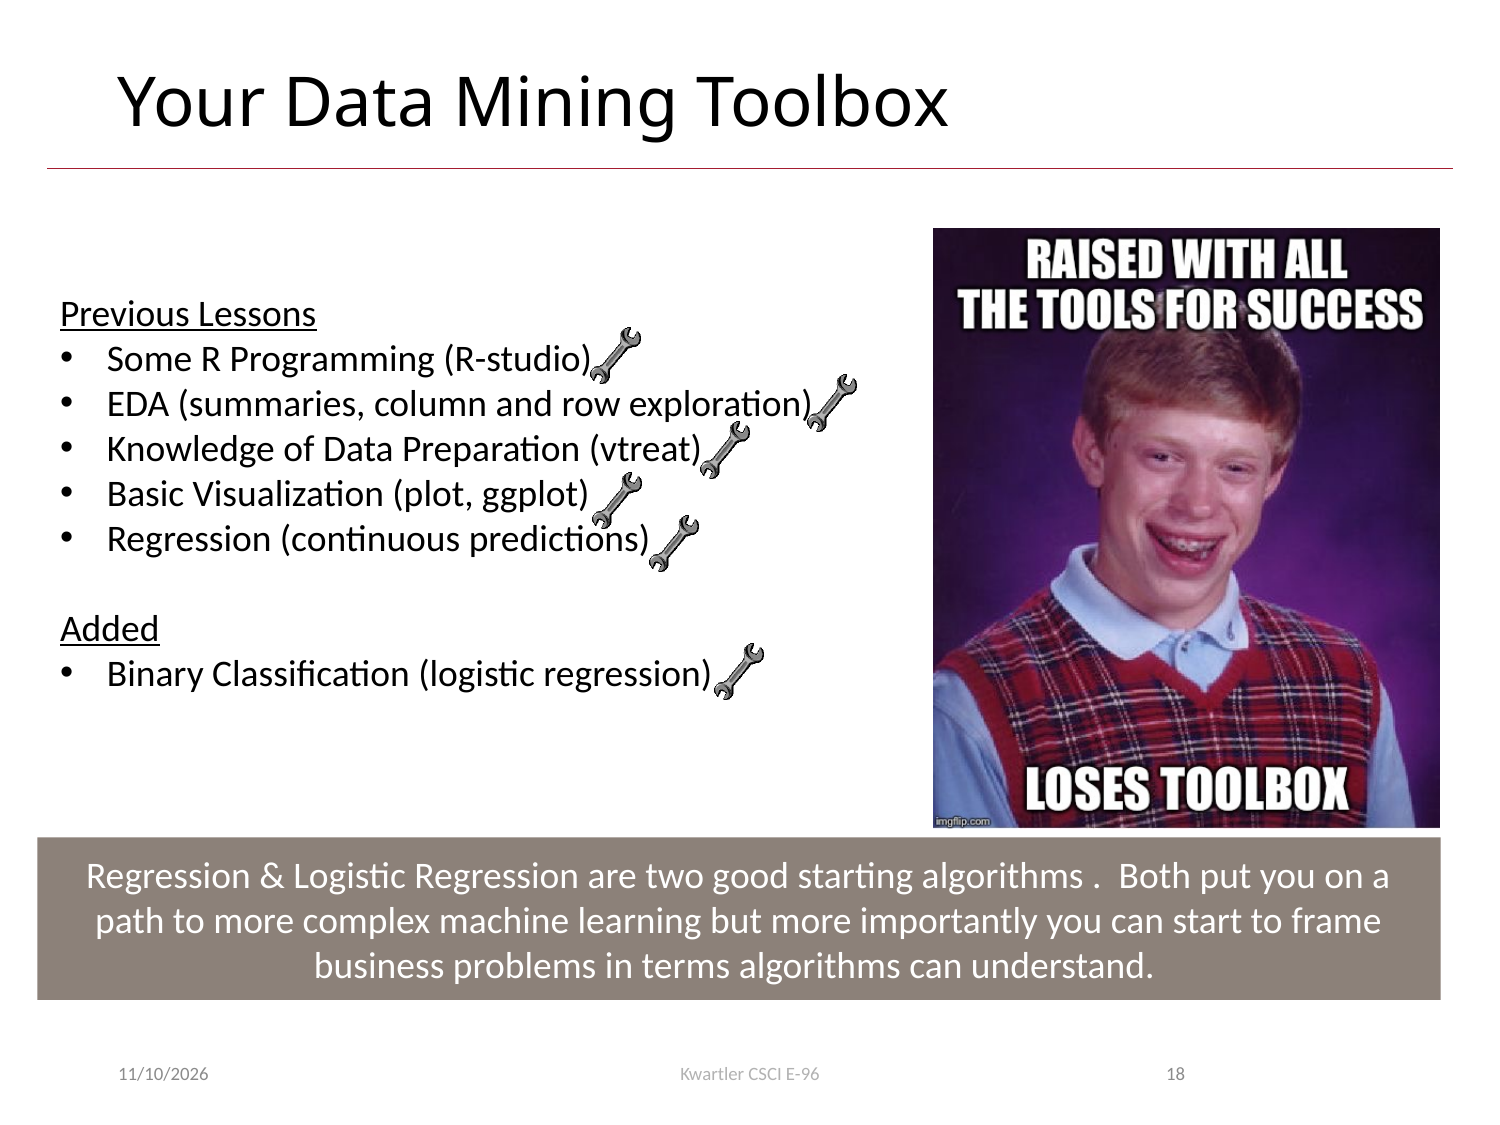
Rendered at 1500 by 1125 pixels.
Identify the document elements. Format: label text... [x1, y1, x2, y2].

text_box Regression & Logistic Regression are two good starting algorithms . Both put you on a path to more complex machine learning but more importantly you can start to frame business problems in terms algorithms can understand. [36, 836, 1442, 1001]
picture [700, 421, 750, 479]
text_box Previous Lessons Some R Programming (R-studio) EDA (summaries, column and row exploration) Knowledge of Data Preparation (vtreat) Basic Visualization (plot, ggplot) Regression (continuous predictions) Added Binary Classification (logistic regression) [45, 281, 829, 701]
picture [714, 643, 764, 701]
picture [592, 472, 642, 529]
title Your Data Mining Toolbox [103, 59, 1397, 157]
picture [590, 327, 641, 384]
picture [649, 515, 699, 572]
picture [807, 374, 857, 432]
footer Kwartler CSCI E-96 [496, 1042, 1004, 1103]
picture [933, 228, 1440, 829]
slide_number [103, 1042, 441, 1103]
slide_number 18 [1059, 1042, 1200, 1103]
